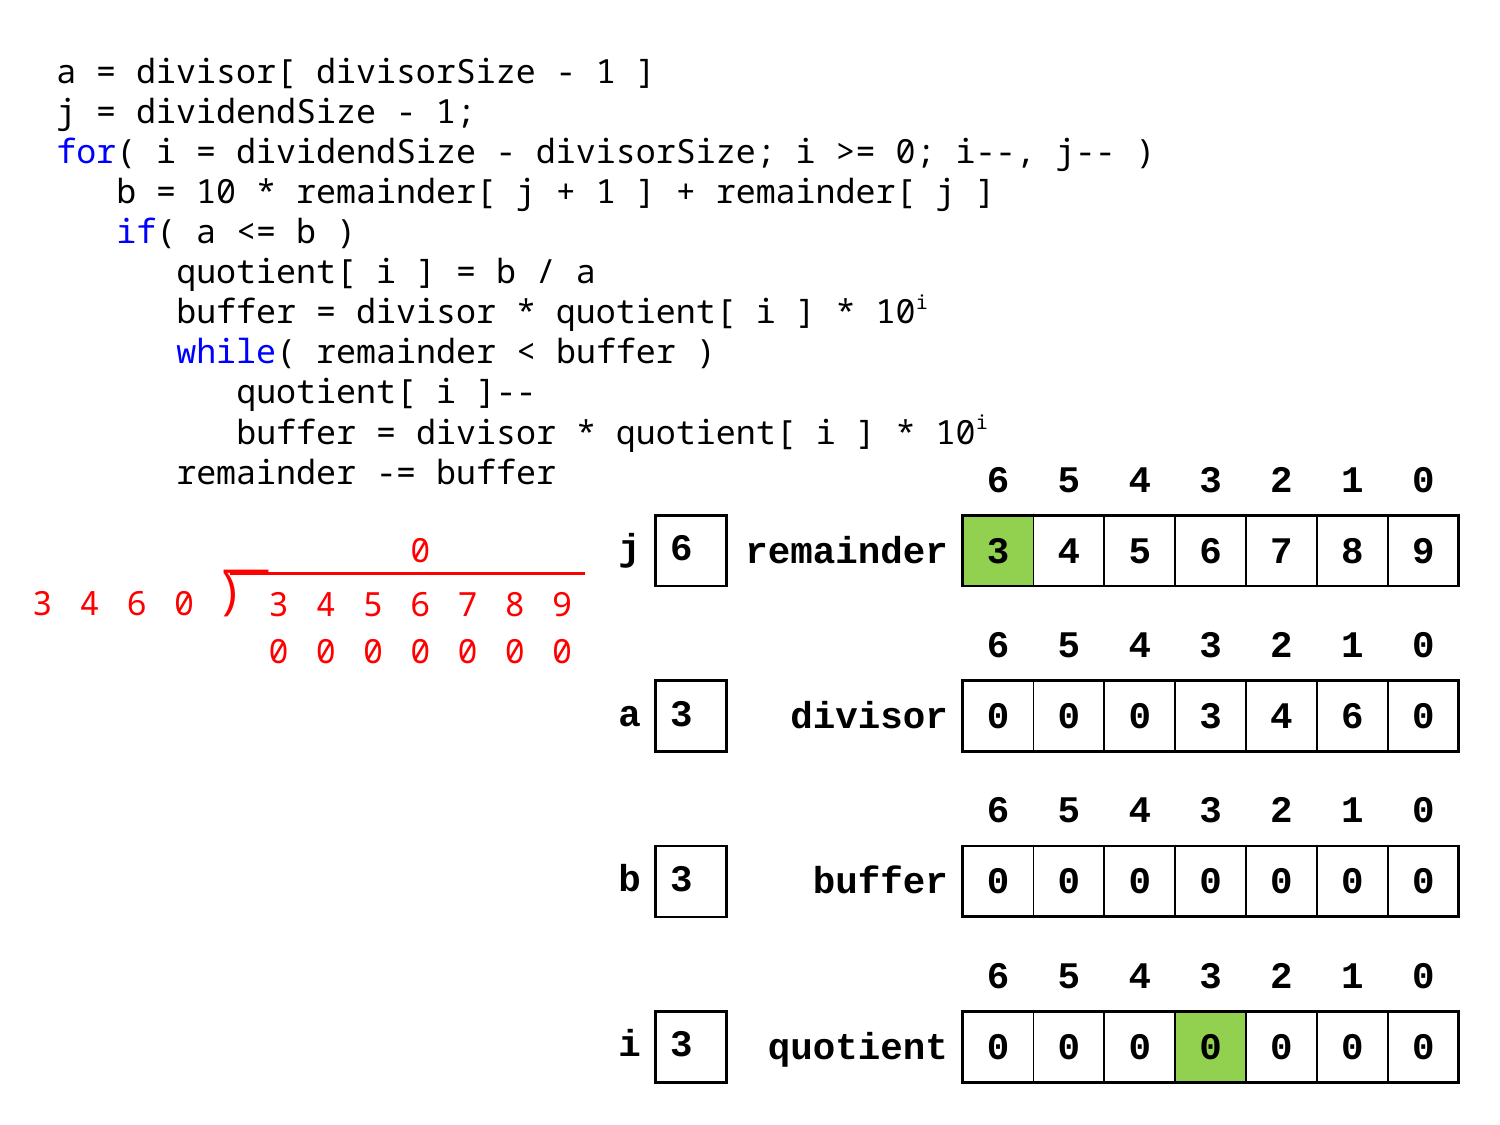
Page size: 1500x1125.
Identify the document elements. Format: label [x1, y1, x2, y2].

table_cell [1105, 517, 1174, 585]
table_cell [1034, 1013, 1103, 1081]
table_header [657, 847, 725, 916]
table_cell [728, 515, 961, 586]
table_header [726, 775, 1459, 846]
table_cell [1034, 517, 1103, 585]
table_cell [1318, 847, 1387, 915]
table_cell [1034, 847, 1103, 915]
table_header [726, 941, 1459, 1011]
table_cell [1176, 682, 1245, 750]
table_header [657, 682, 725, 750]
table_cell [1247, 517, 1316, 585]
table_cell [1176, 847, 1245, 915]
table_header [18, 515, 654, 751]
list [41, 42, 1271, 492]
table_header [726, 610, 1459, 681]
table_cell [728, 1011, 961, 1082]
table_cell [1105, 682, 1174, 750]
table_cell [1176, 517, 1245, 585]
table_header [726, 444, 1459, 515]
table_cell [1318, 1013, 1387, 1081]
table_header [657, 1013, 725, 1081]
table_cell [728, 846, 961, 917]
table_cell [1247, 1013, 1316, 1081]
table_cell [964, 517, 1033, 585]
table_cell [1389, 1013, 1457, 1081]
table_header [585, 1011, 654, 1082]
table_cell [964, 1013, 1033, 1081]
table_cell [1247, 682, 1316, 750]
table_header [657, 517, 725, 585]
table_header [585, 846, 654, 917]
table_cell [1389, 847, 1457, 915]
table_cell [1389, 517, 1457, 585]
table_cell [1318, 517, 1387, 585]
table_cell [1389, 682, 1457, 750]
table_cell [1105, 847, 1174, 915]
table_cell [1247, 847, 1316, 915]
table_cell [964, 847, 1033, 915]
table_cell [1105, 1013, 1174, 1081]
table_cell [728, 681, 961, 751]
table_cell [1318, 682, 1387, 750]
table_cell [964, 682, 1033, 750]
table_cell [1176, 1013, 1245, 1081]
table_cell [1034, 682, 1103, 750]
